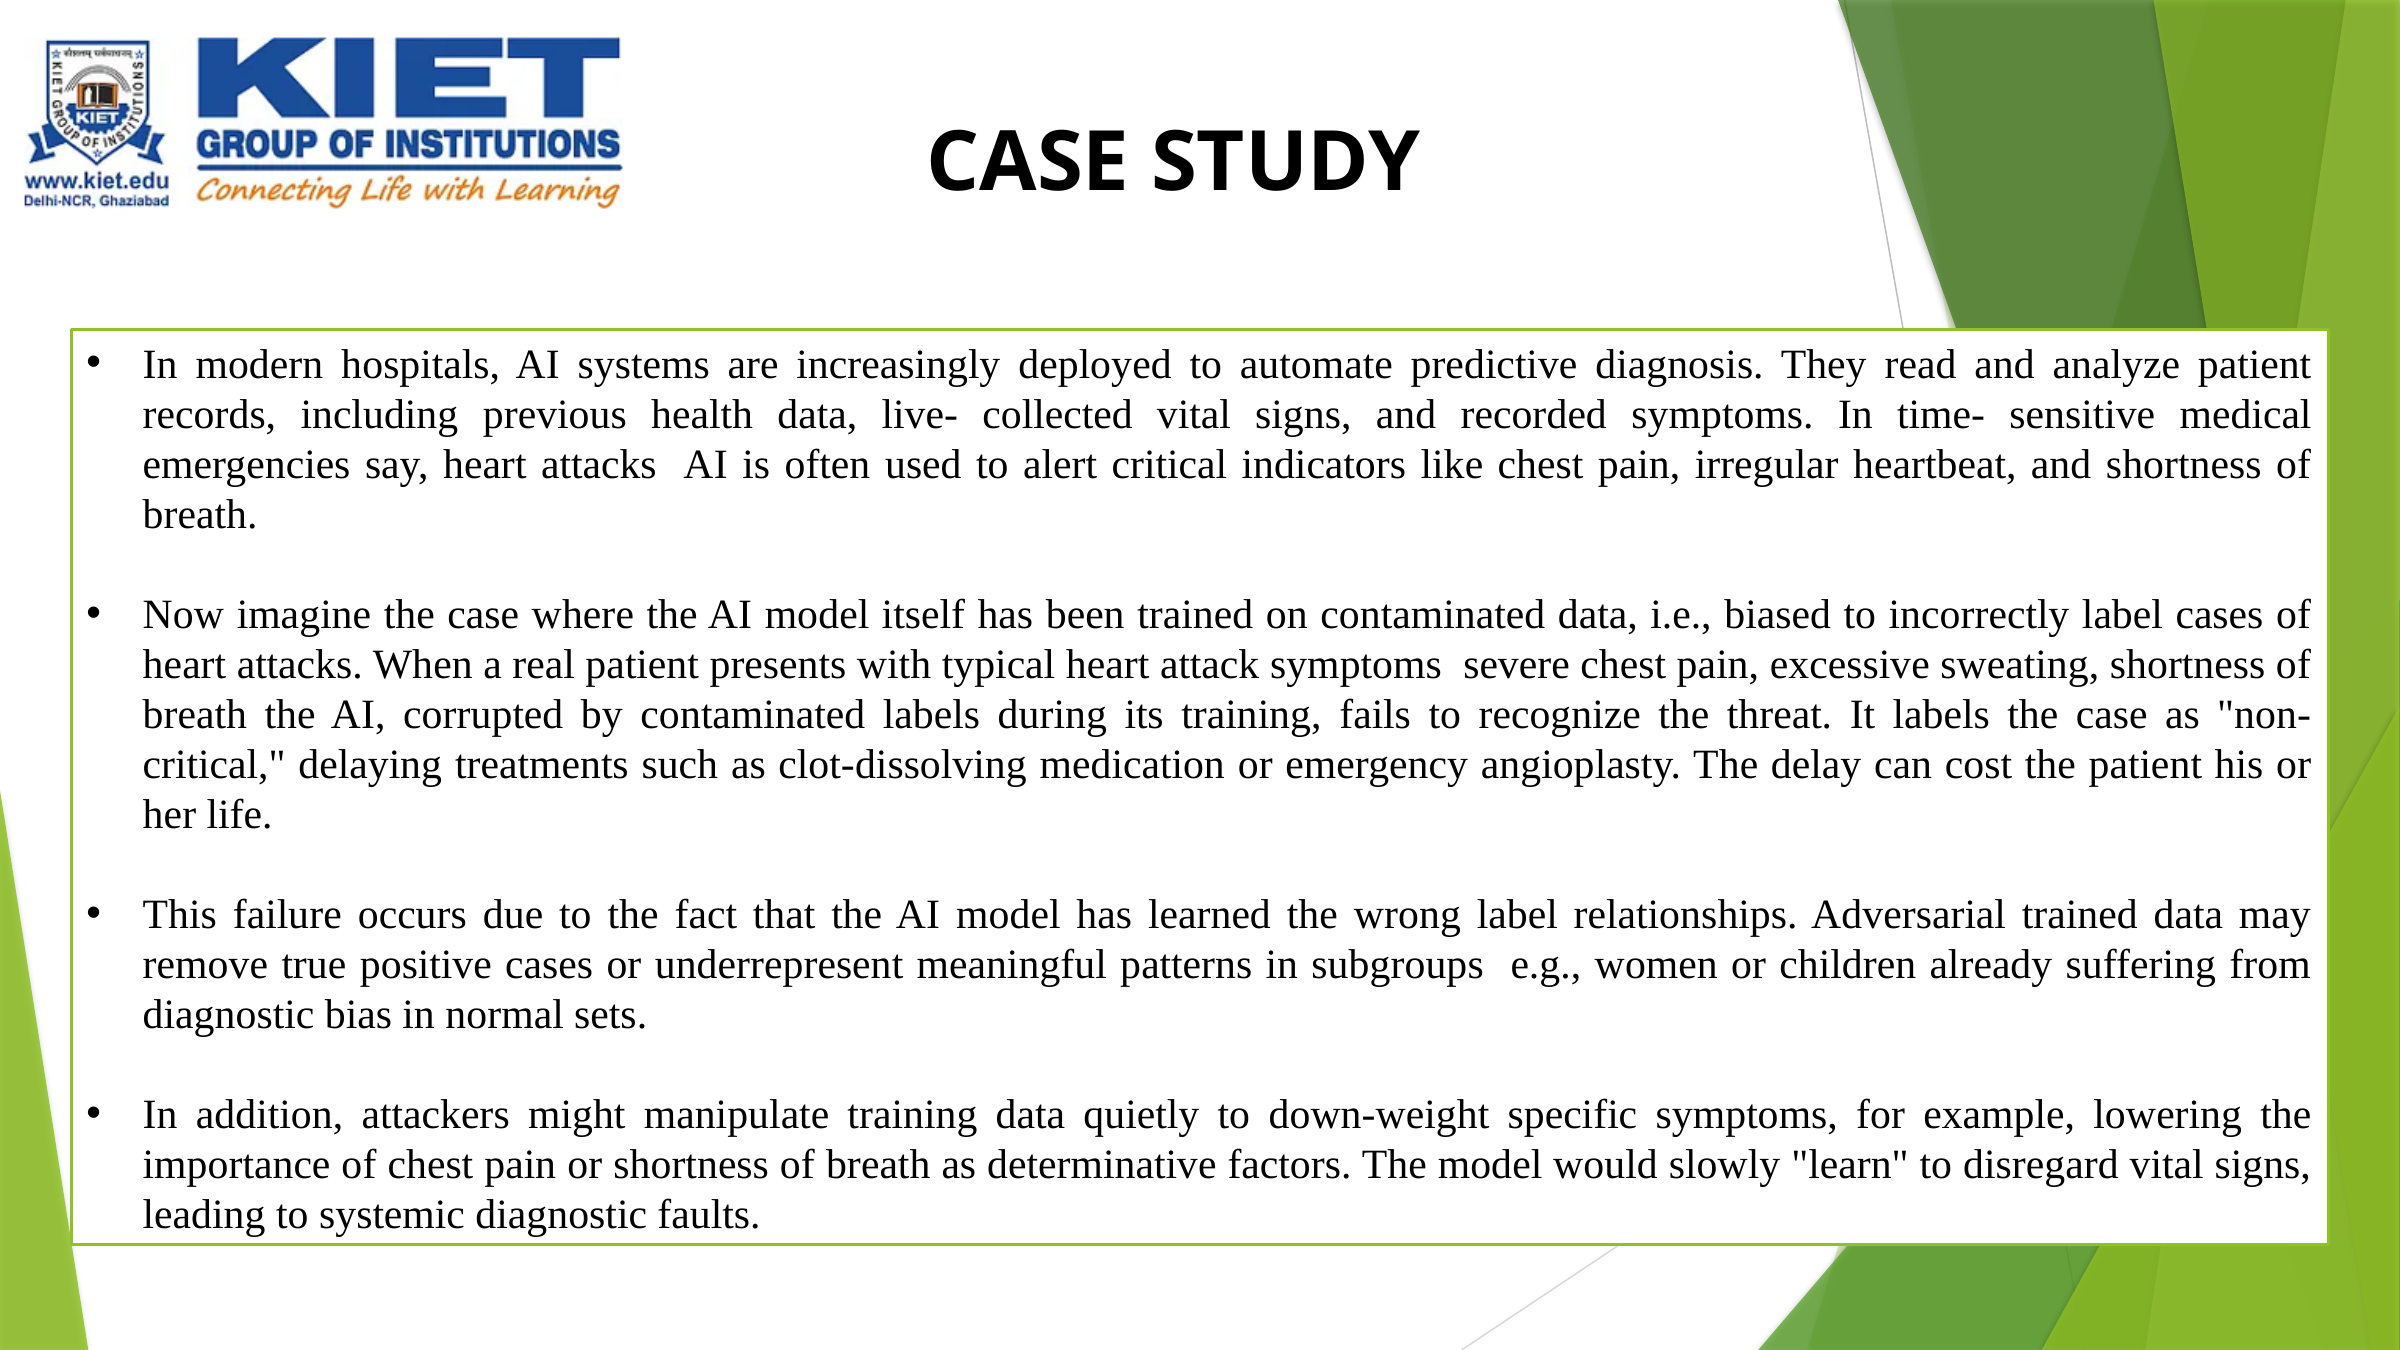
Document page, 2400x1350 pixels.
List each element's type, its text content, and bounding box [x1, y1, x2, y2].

text_box [1037, 215, 1962, 239]
text_box In modern hospitals, AI systems are increasingly deployed to automate predictive diagnosis. They read and analyze patient records, including previous health data, live- collected vital signs, and recorded symptoms. In time- sensitive medical emergencies say, heart attacks AI is often used to alert critical indicators like chest pain, irregular heartbeat, and shortness of breath. Now imagine the case where the AI model itself has been trained on contaminated data, i.e., biased to incorrectly label cases of heart attacks. When a real patient presents with typical heart attack symptoms severe chest pain, excessive sweating, shortness of breath the AI, corrupted by contaminated labels during its training, fails to recognize the threat. It labels the case as "non-critical," delaying treatments such as clot-dissolving medication or emergency angioplasty. The delay can cost the patient his or her life. This failure occurs due to the fact that the AI model has learned the wrong label relationships. Adversarial trained data may remove true positive cases or underrepresent meaningful patterns in subgroups e.g., women or children already suffering from diagnostic bias in normal sets. In addition, attackers might manipulate training data quietly to down-weight specific symptoms, for example, lowering the importance of chest pain or shortness of breath as determinative factors. The model would slowly "learn" to disregard vital signs, leading to systemic diagnostic faults. [71, 329, 2329, 1245]
picture [0, 4, 646, 273]
text_box [1867, 1148, 2400, 1350]
text_box CASE STUDY [911, 99, 2268, 215]
